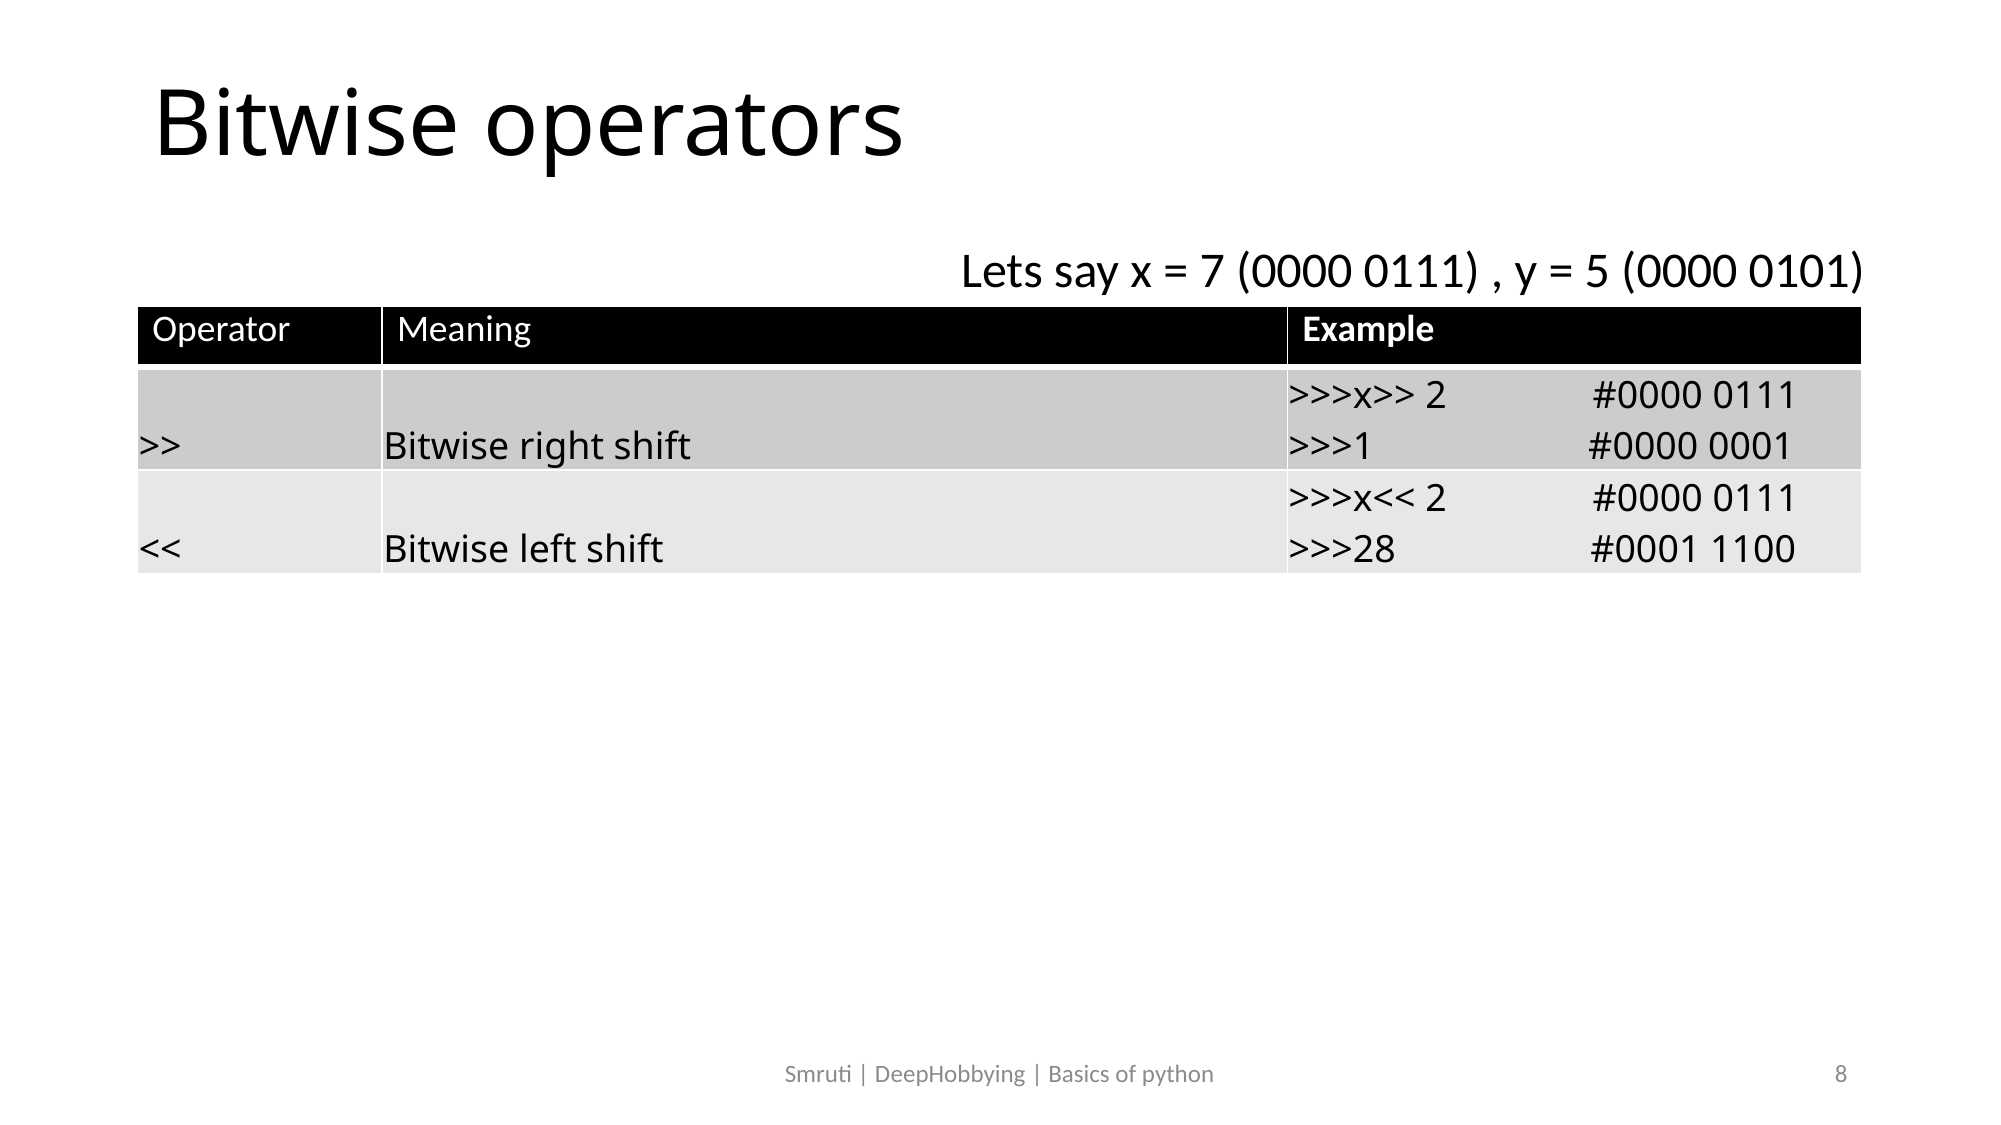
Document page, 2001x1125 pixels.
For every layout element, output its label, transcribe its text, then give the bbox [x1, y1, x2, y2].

table_cell >>>x<< 2 #0000 0111 >>>28 #0001 1100 [1288, 471, 1861, 573]
text_box Lets say x = 7 (0000 0111) , y = 5 (0000 0101) [946, 230, 1884, 306]
table_cell Bitwise right shift [383, 370, 1287, 469]
title Bitwise operators [137, 59, 1863, 192]
table_cell Bitwise left shift [383, 471, 1287, 573]
footer Smruti | DeepHobbying | Basics of python [662, 1042, 1338, 1103]
table_cell >>>x>> 2 #0000 0111 >>>1 #0000 0001 [1288, 370, 1861, 469]
table_cell << [138, 471, 381, 573]
table_header Operator [138, 307, 381, 364]
table_header Example [1288, 307, 1861, 364]
table_cell >> [138, 370, 381, 469]
slide_number 8 [1412, 1042, 1863, 1103]
table_header Meaning [383, 307, 1287, 364]
